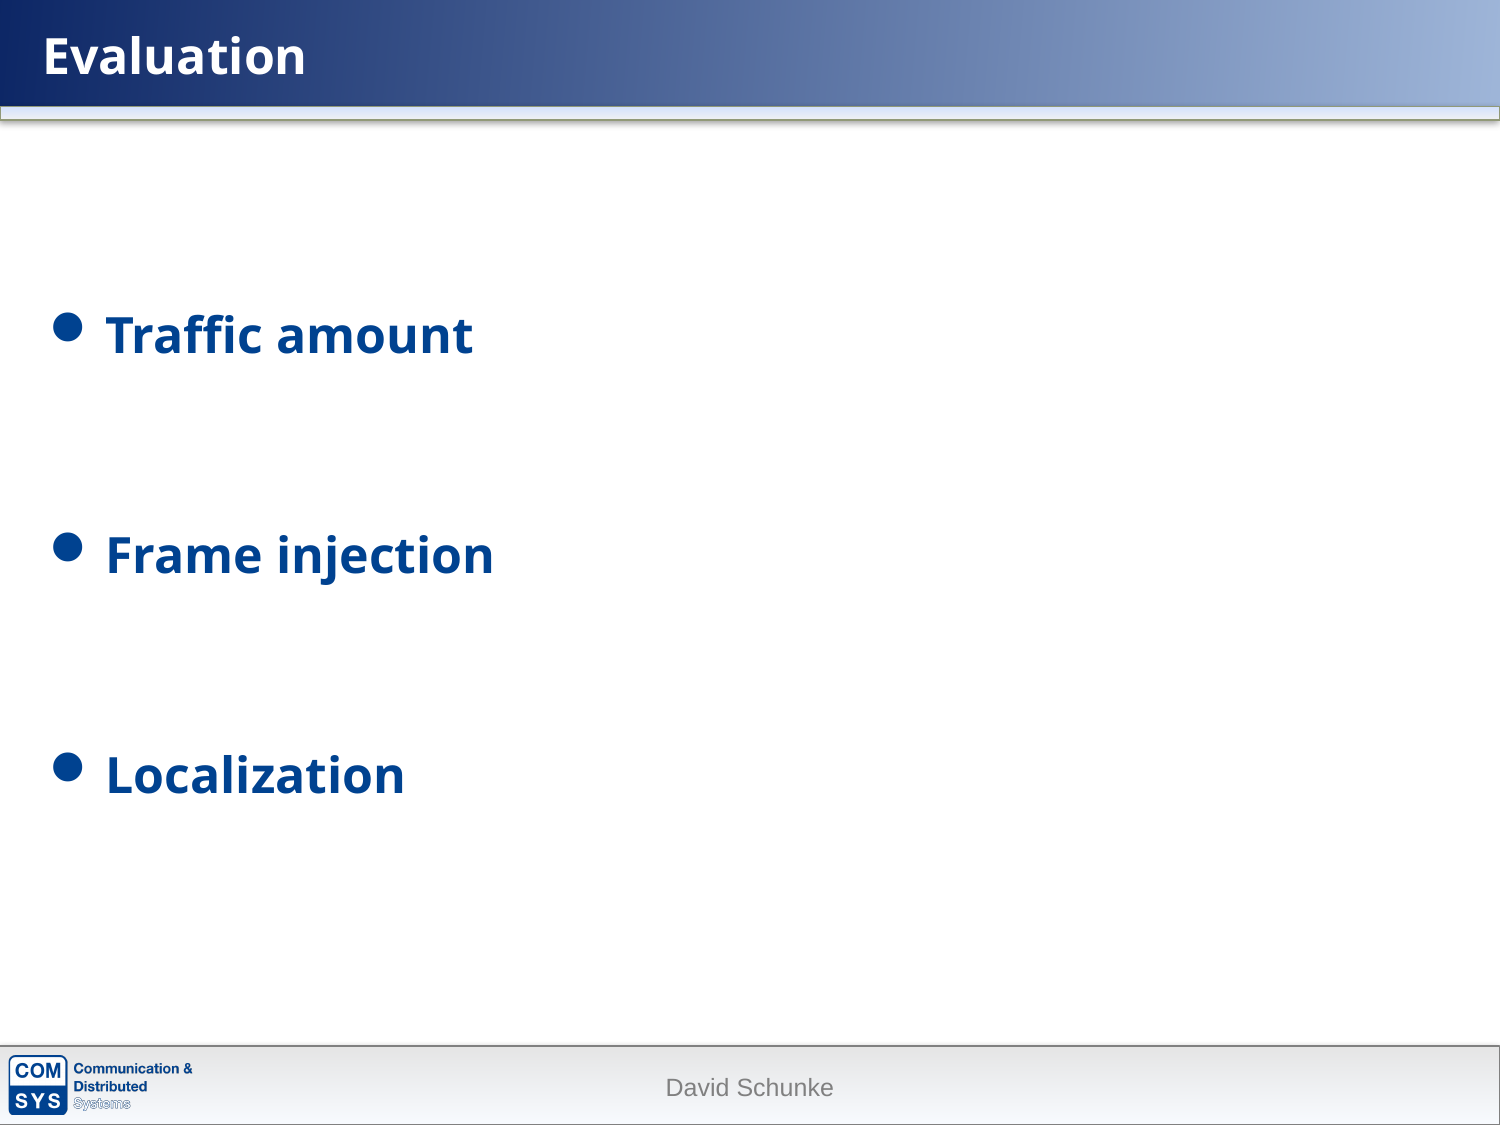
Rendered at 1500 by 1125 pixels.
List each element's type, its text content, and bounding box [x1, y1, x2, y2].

title Evaluation [27, 16, 1464, 92]
list Traffic amount Frame injection Localization [33, 145, 1471, 1018]
